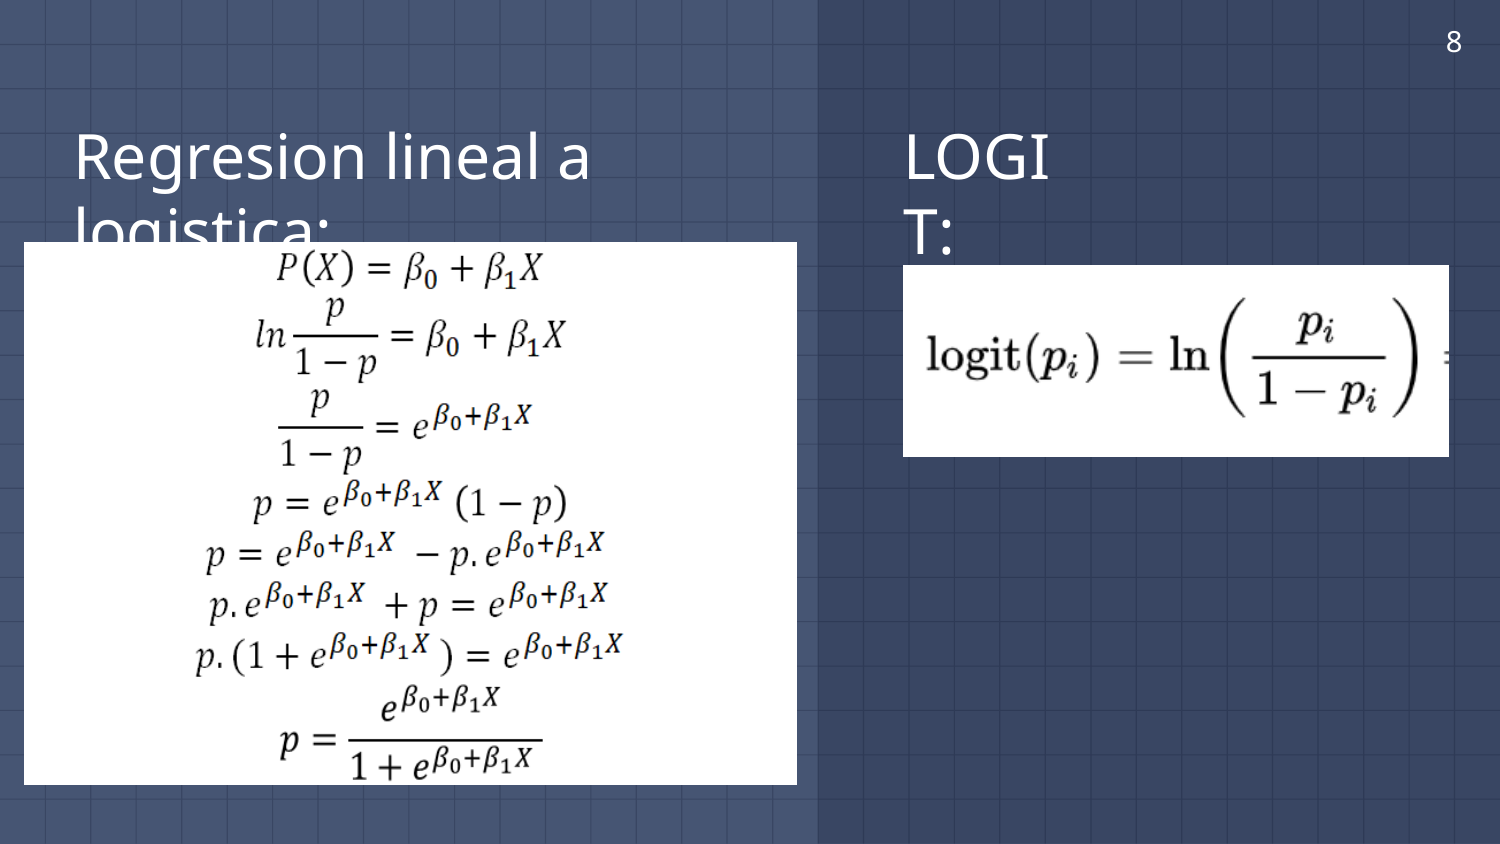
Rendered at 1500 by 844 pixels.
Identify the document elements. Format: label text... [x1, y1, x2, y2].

slide_number ‹#› [1408, 0, 1500, 88]
title Regresion lineal a logistica: [58, 101, 797, 241]
picture [902, 265, 1449, 457]
title LOGIT: [888, 101, 1091, 243]
picture [24, 242, 797, 785]
